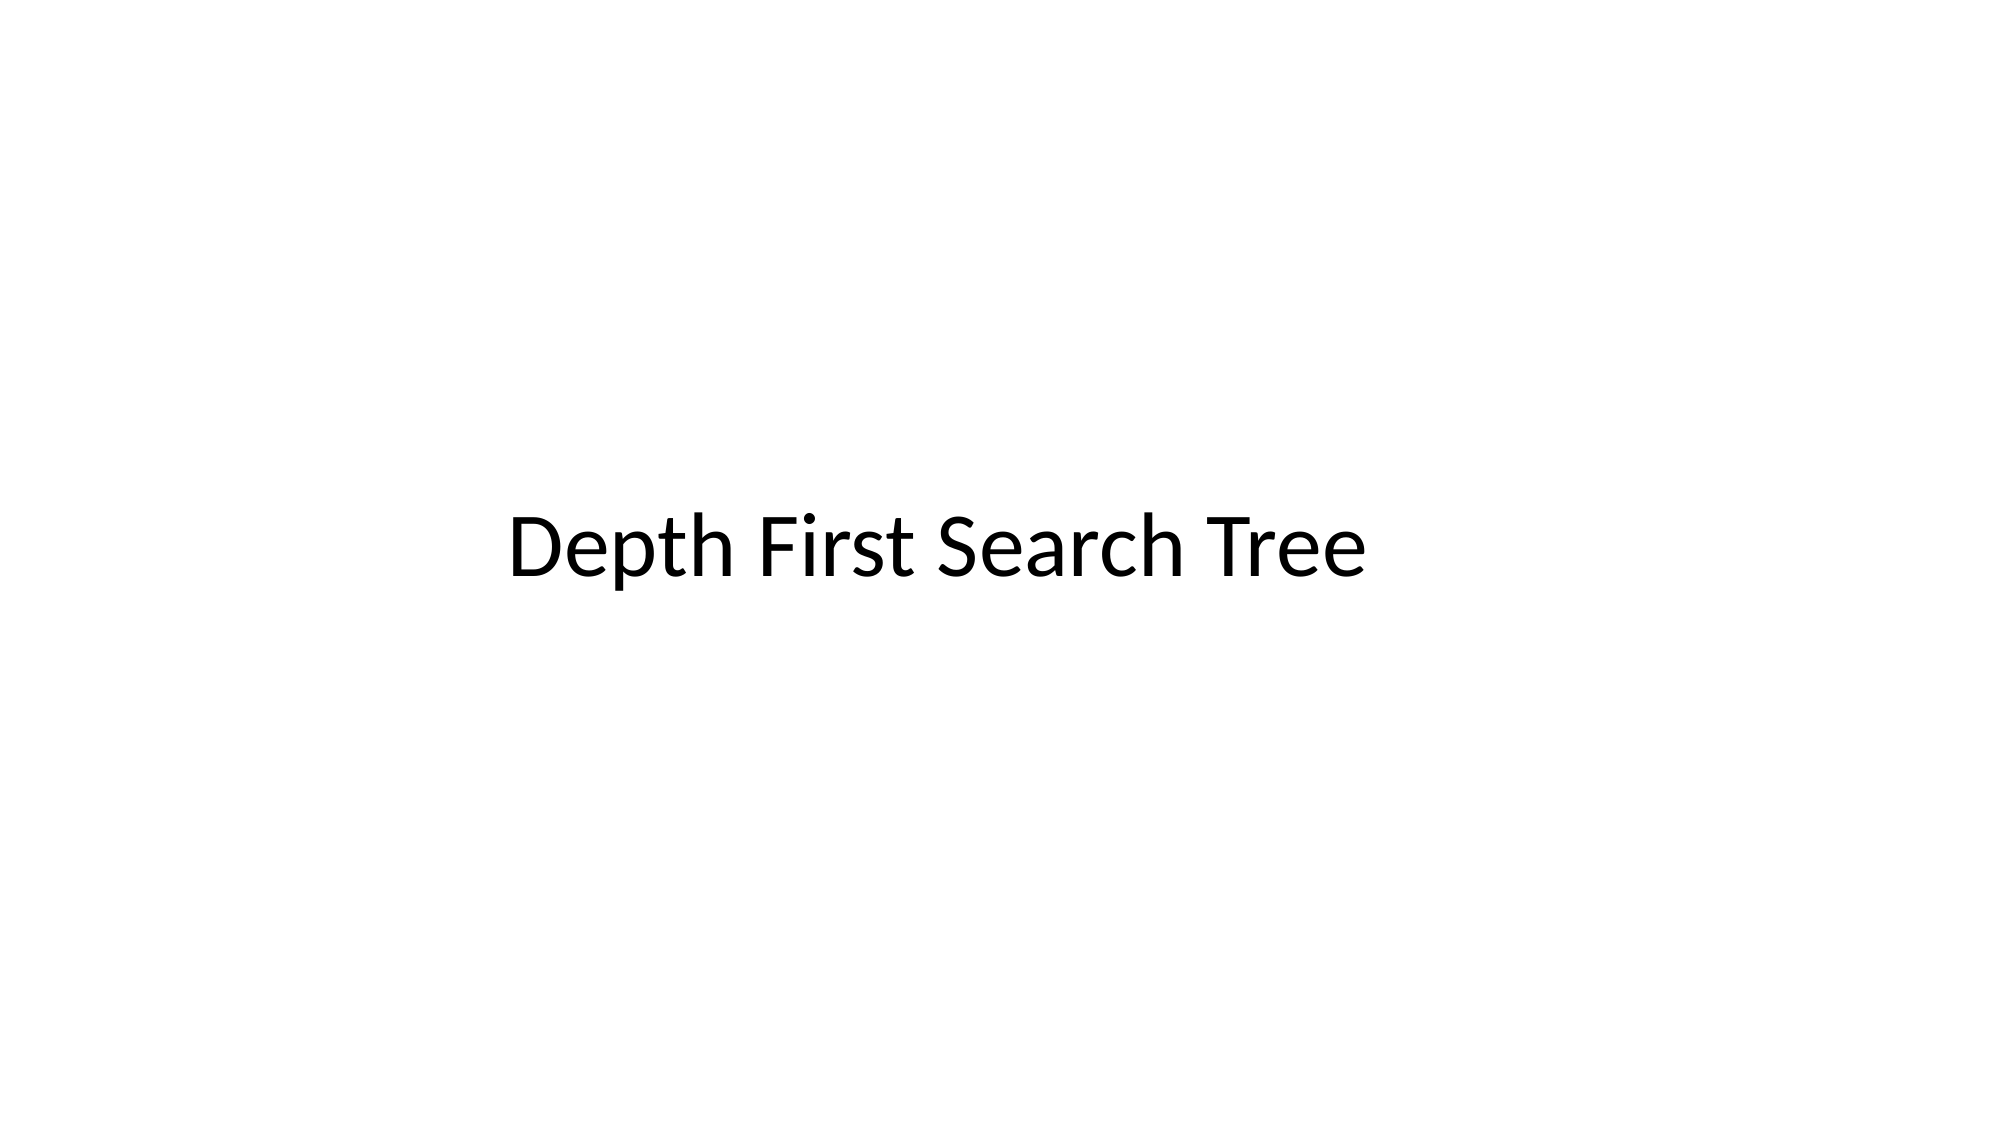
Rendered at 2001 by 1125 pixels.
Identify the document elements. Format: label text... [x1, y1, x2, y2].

text_box Depth First Search Tree [493, 477, 1385, 603]
